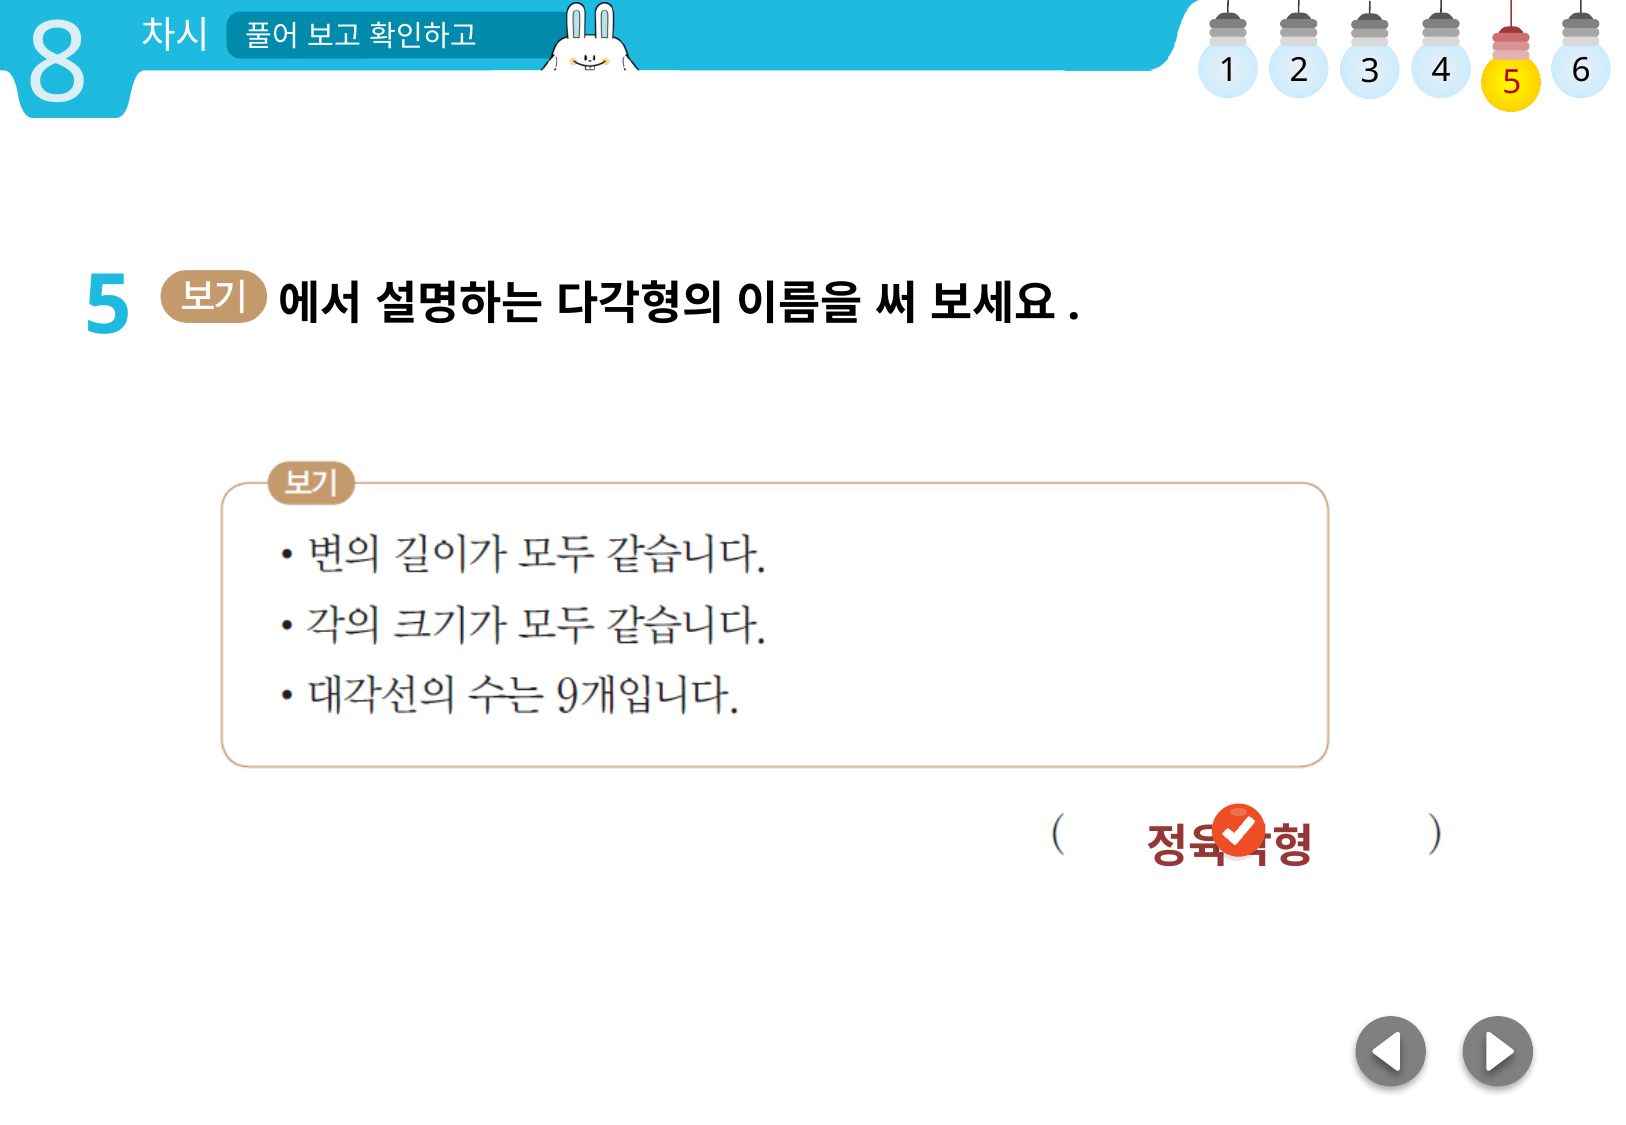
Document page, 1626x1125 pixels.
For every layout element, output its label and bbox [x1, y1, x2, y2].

picture [40, 70, 74, 94]
text_box [1355, 1015, 1534, 1087]
text_box [68, 242, 1558, 360]
picture [198, 447, 1487, 901]
text_box [1064, 0, 1611, 112]
text_box [1211, 803, 1266, 857]
picture [539, 2, 640, 70]
picture [3, 70, 145, 118]
